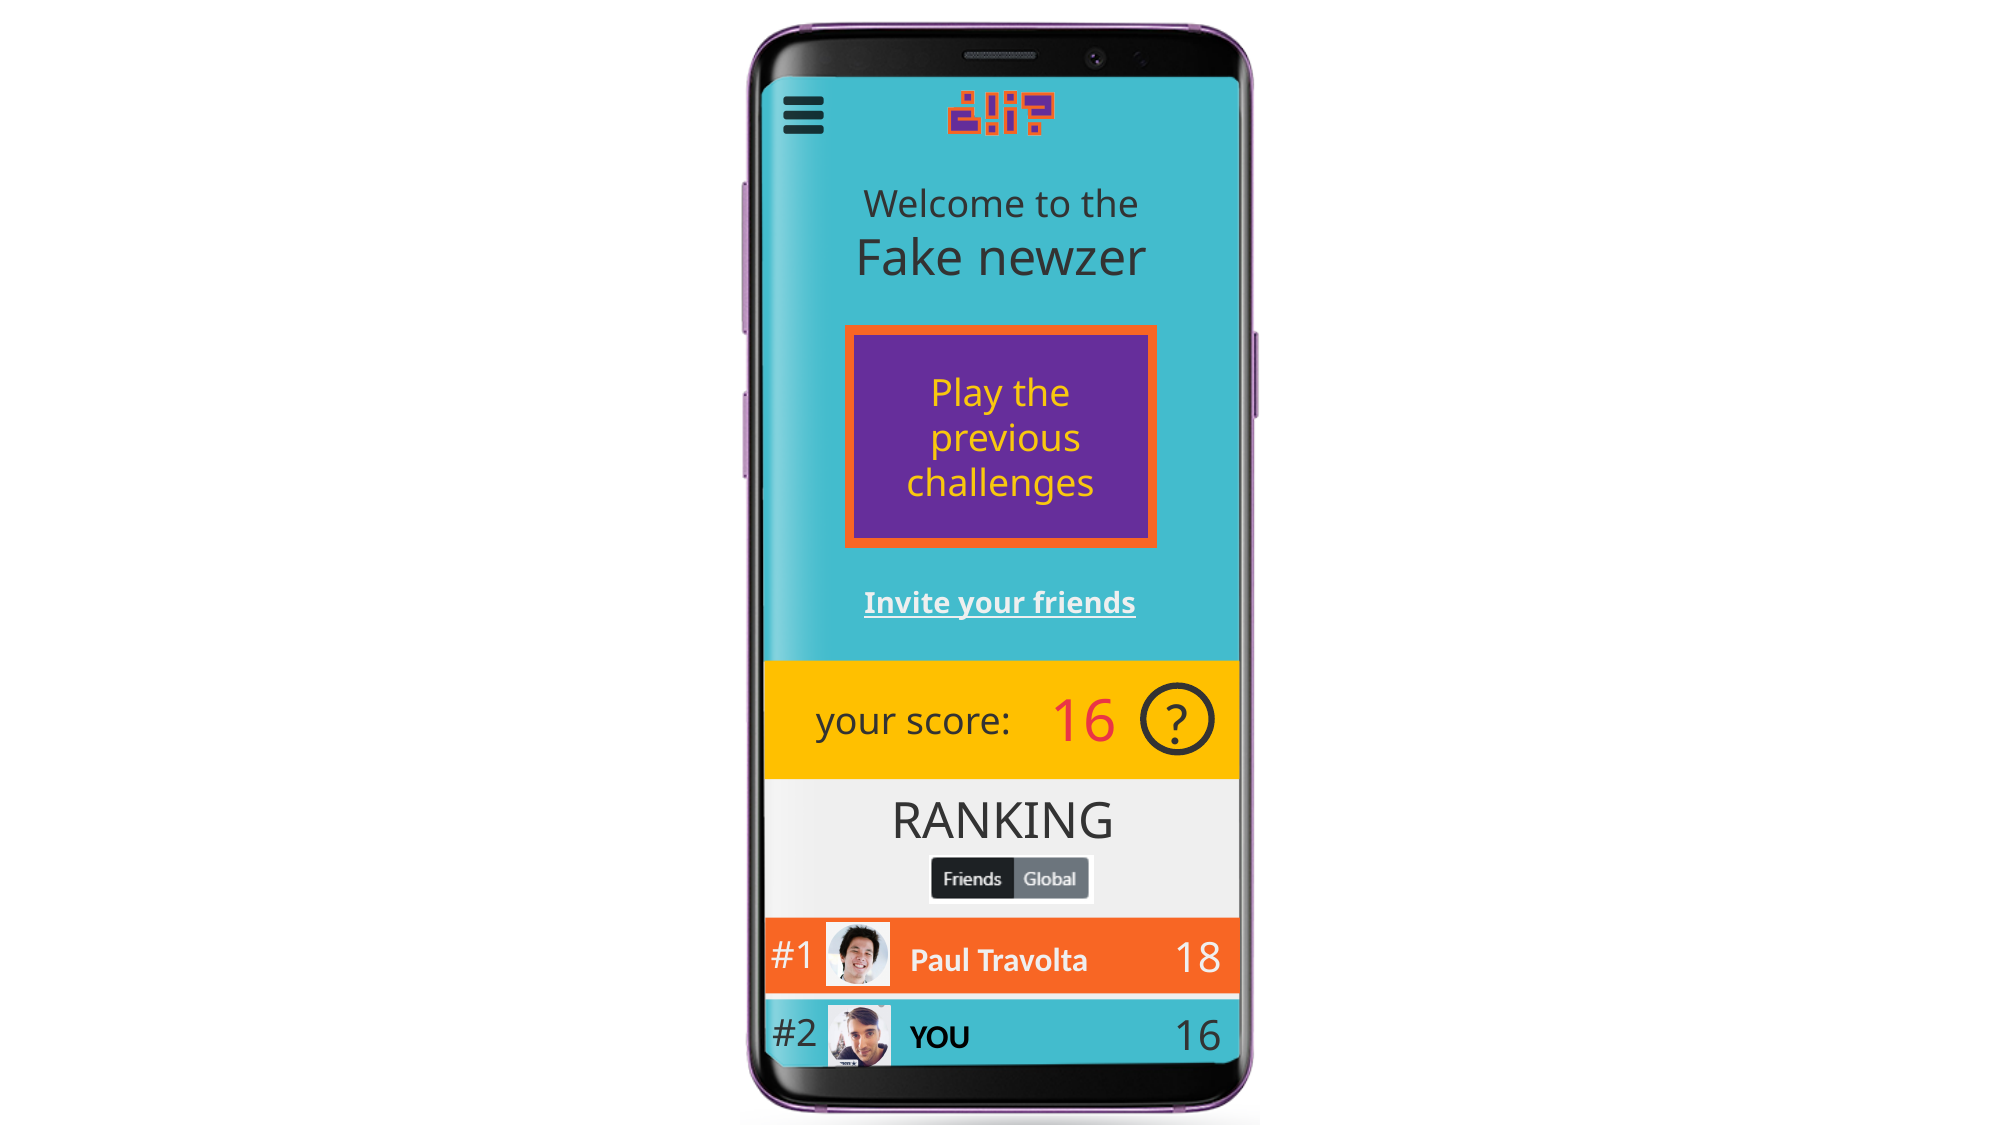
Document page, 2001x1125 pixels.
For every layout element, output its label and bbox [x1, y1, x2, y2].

picture [739, 5, 1260, 1125]
